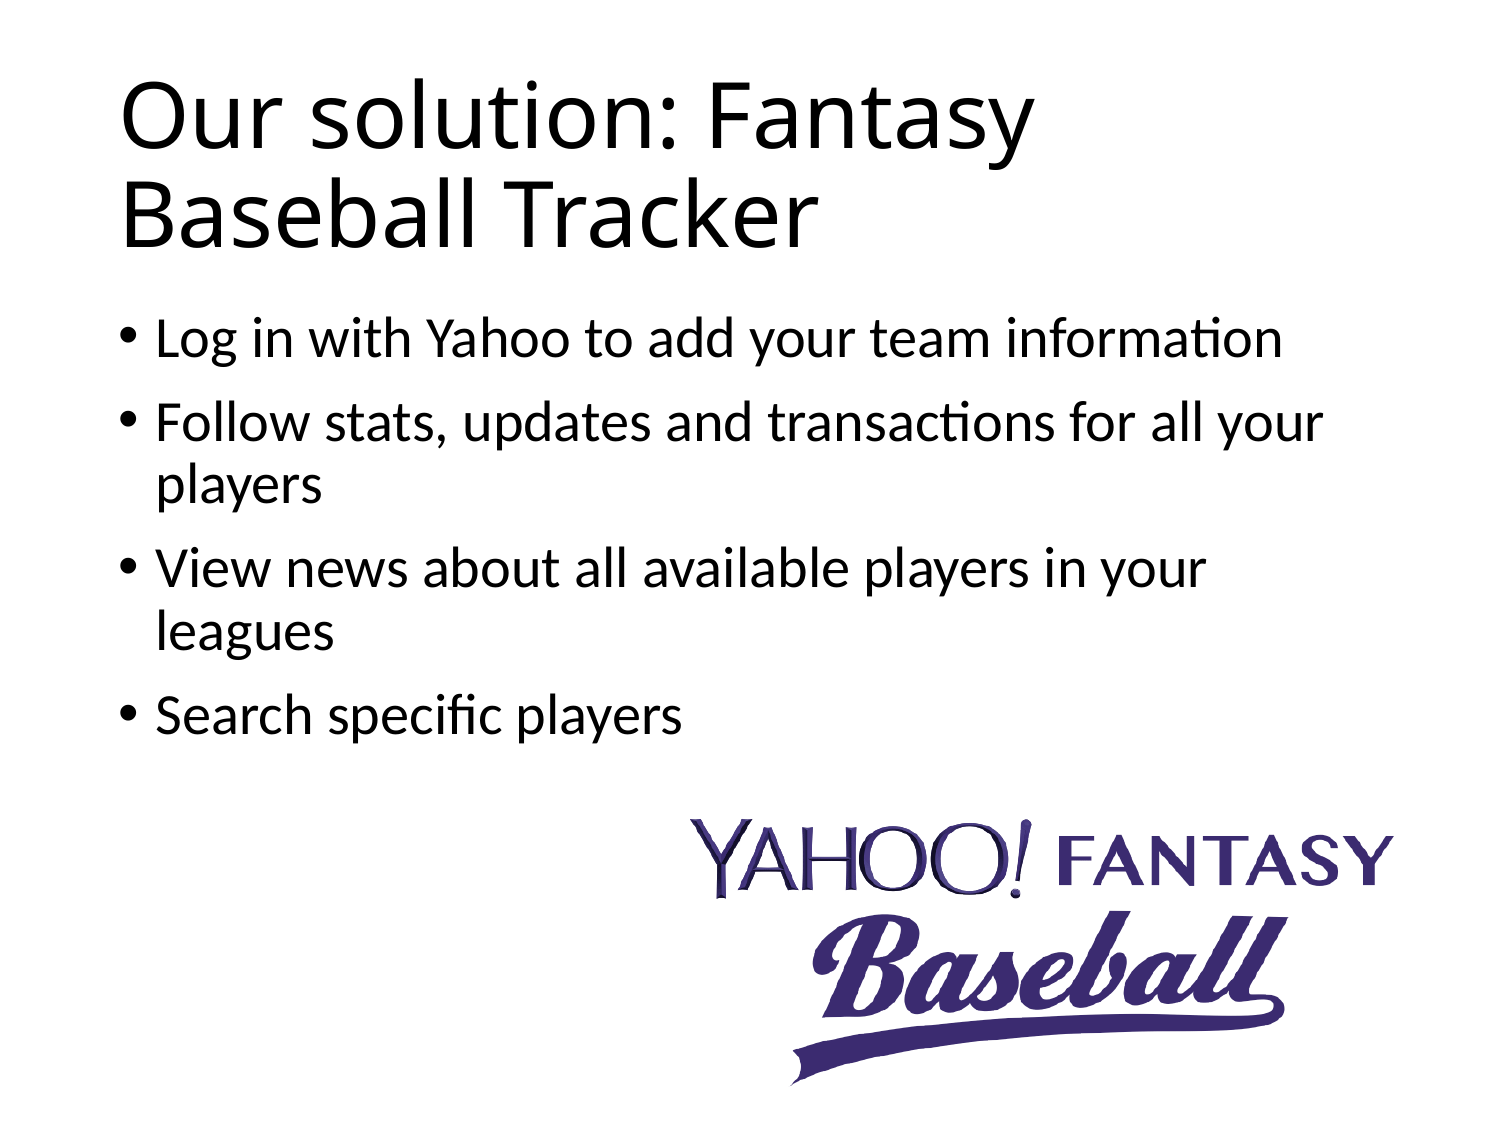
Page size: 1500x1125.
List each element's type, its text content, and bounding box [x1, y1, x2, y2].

title Our solution: Fantasy Baseball Tracker [103, 59, 1397, 278]
picture [689, 818, 1397, 1087]
list Log in with Yahoo to add your team information Follow stats, updates and transactions for all your players View news about all available players in your leagues Search specific players [103, 299, 1397, 1014]
